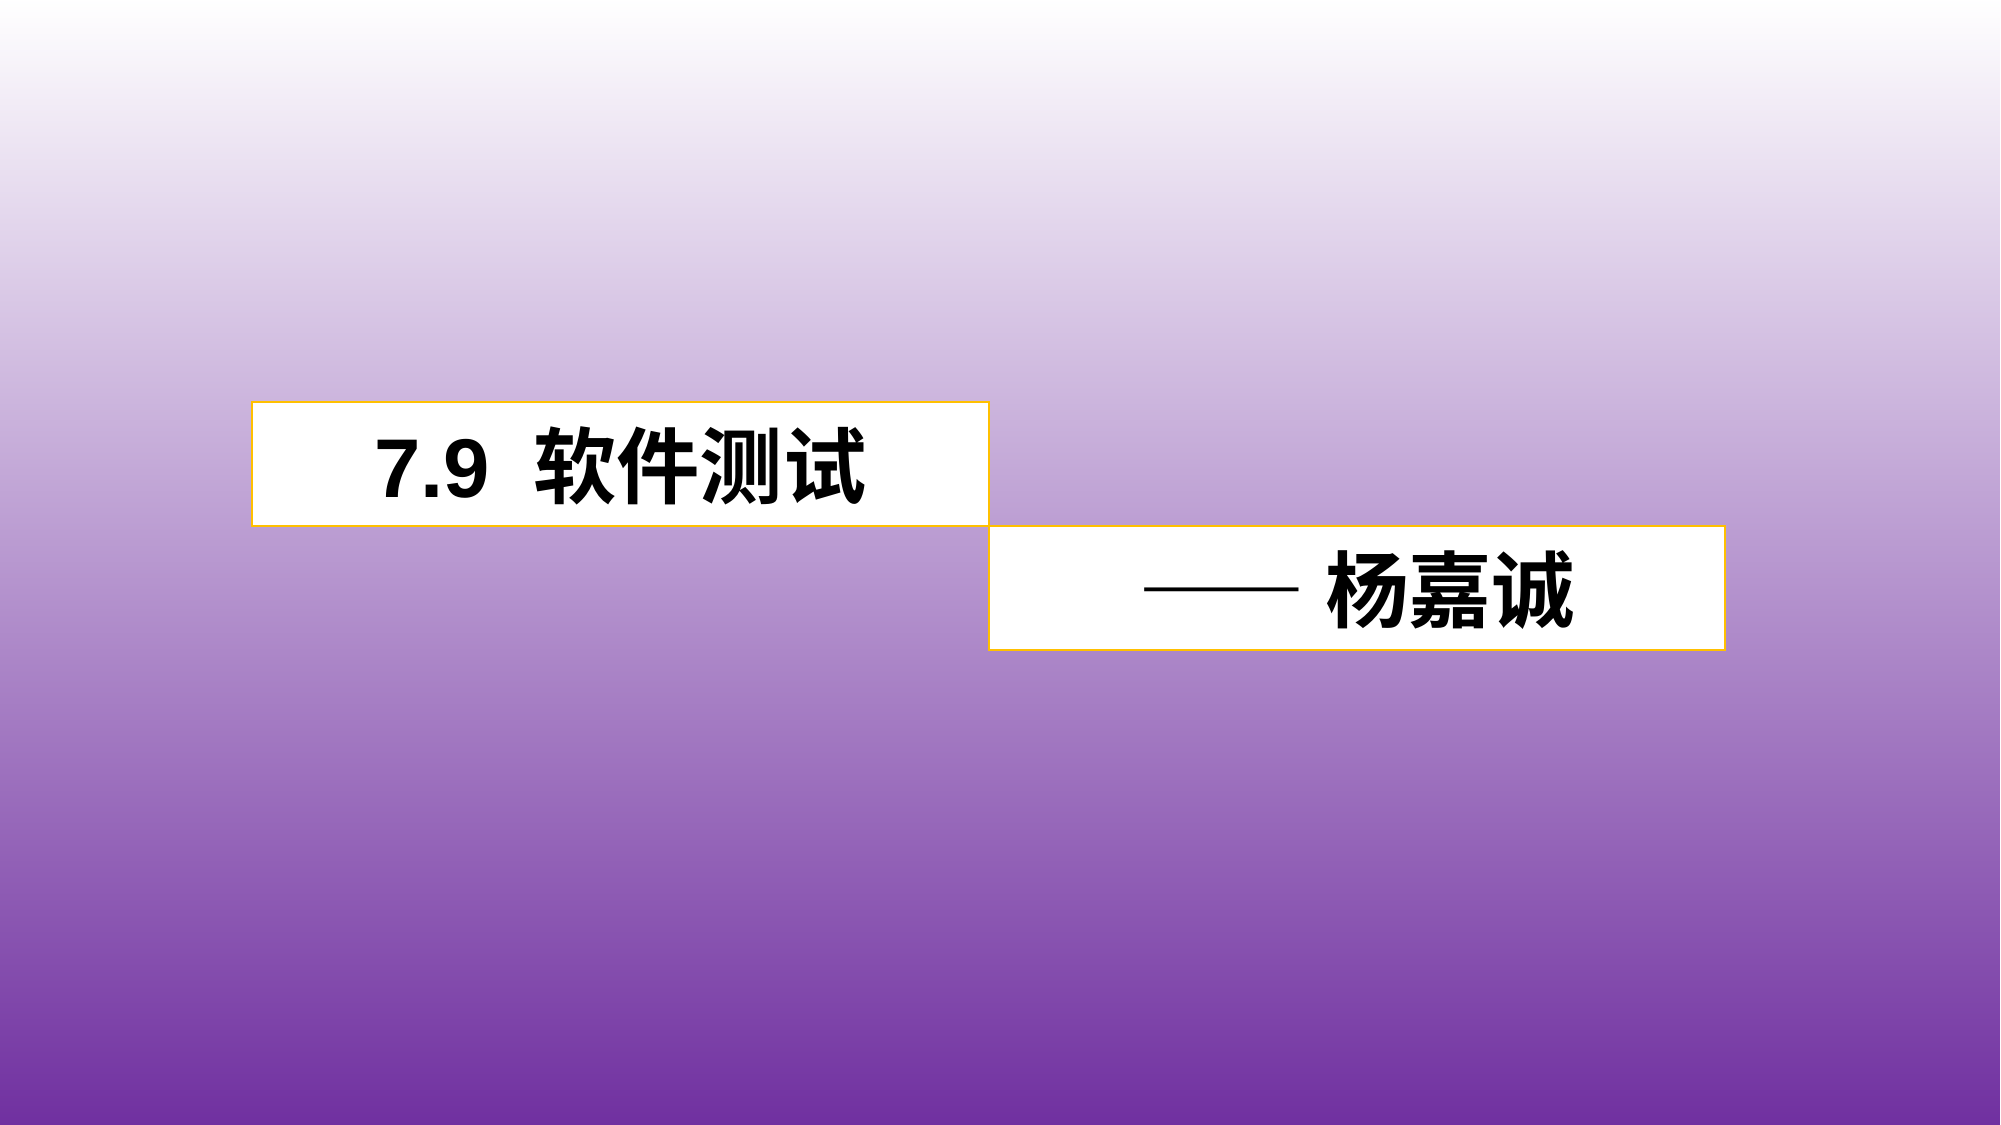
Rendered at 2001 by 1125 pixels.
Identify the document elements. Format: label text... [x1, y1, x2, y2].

text_box 7.9 软件测试 [251, 401, 990, 527]
text_box ——杨嘉诚 [988, 525, 1726, 651]
